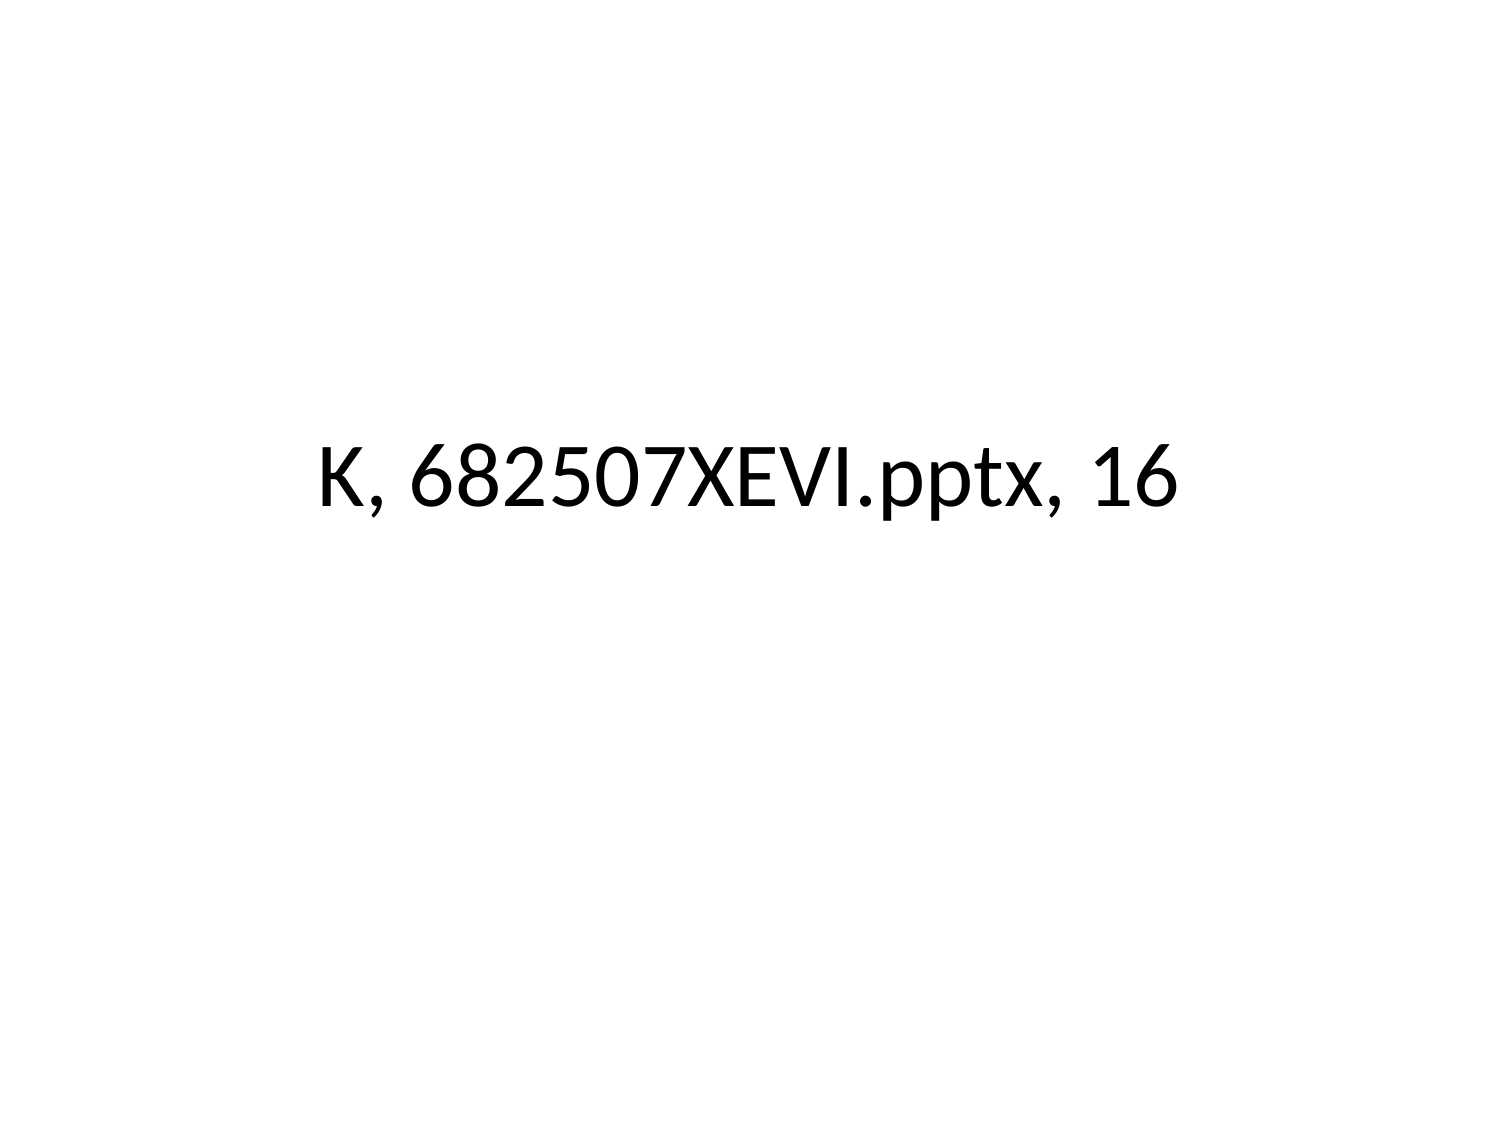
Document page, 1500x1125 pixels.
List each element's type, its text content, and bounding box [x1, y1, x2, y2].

title K, 682507XEVI.pptx, 16 [112, 349, 1388, 591]
